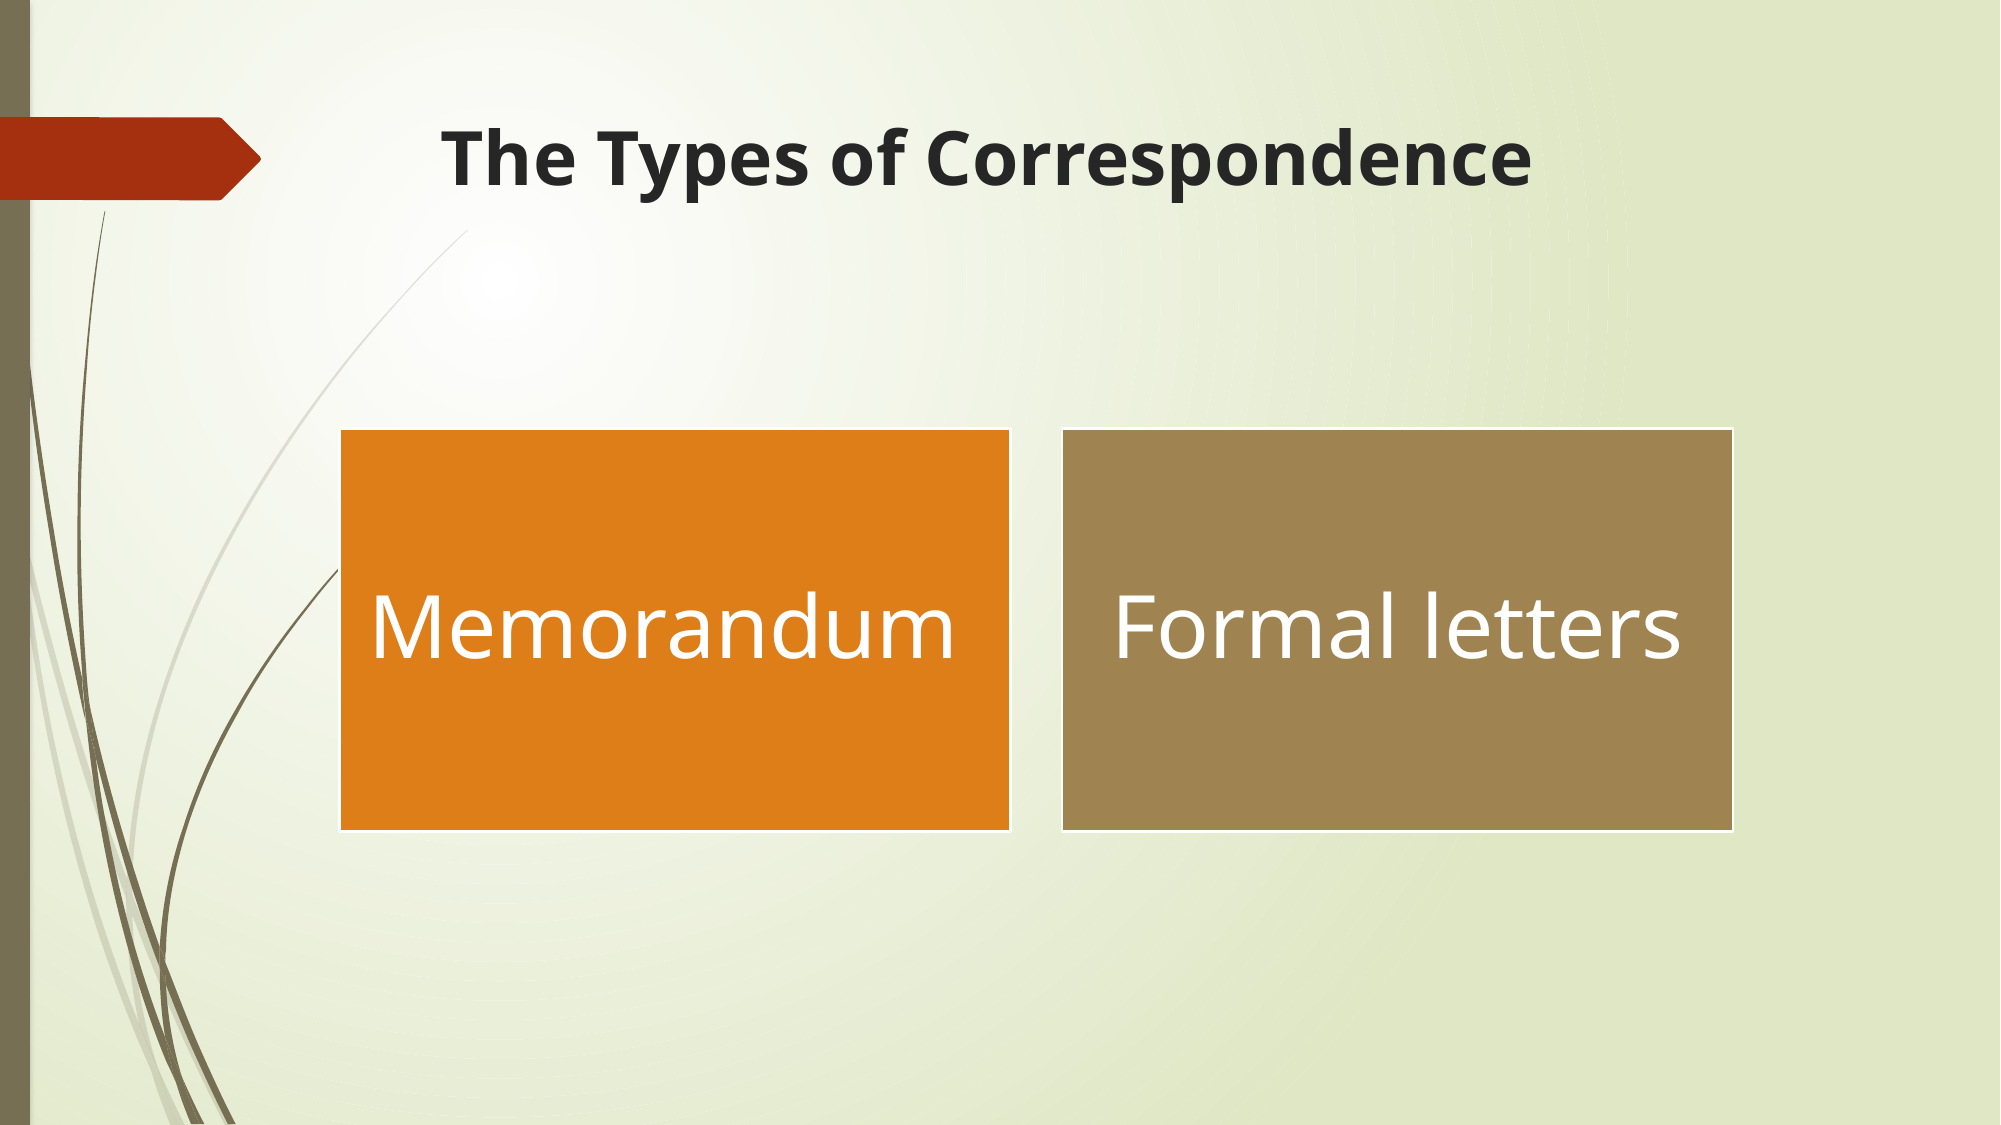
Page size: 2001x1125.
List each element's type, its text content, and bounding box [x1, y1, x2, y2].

title The Types of Correspondence [425, 102, 1888, 313]
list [323, 272, 1734, 988]
